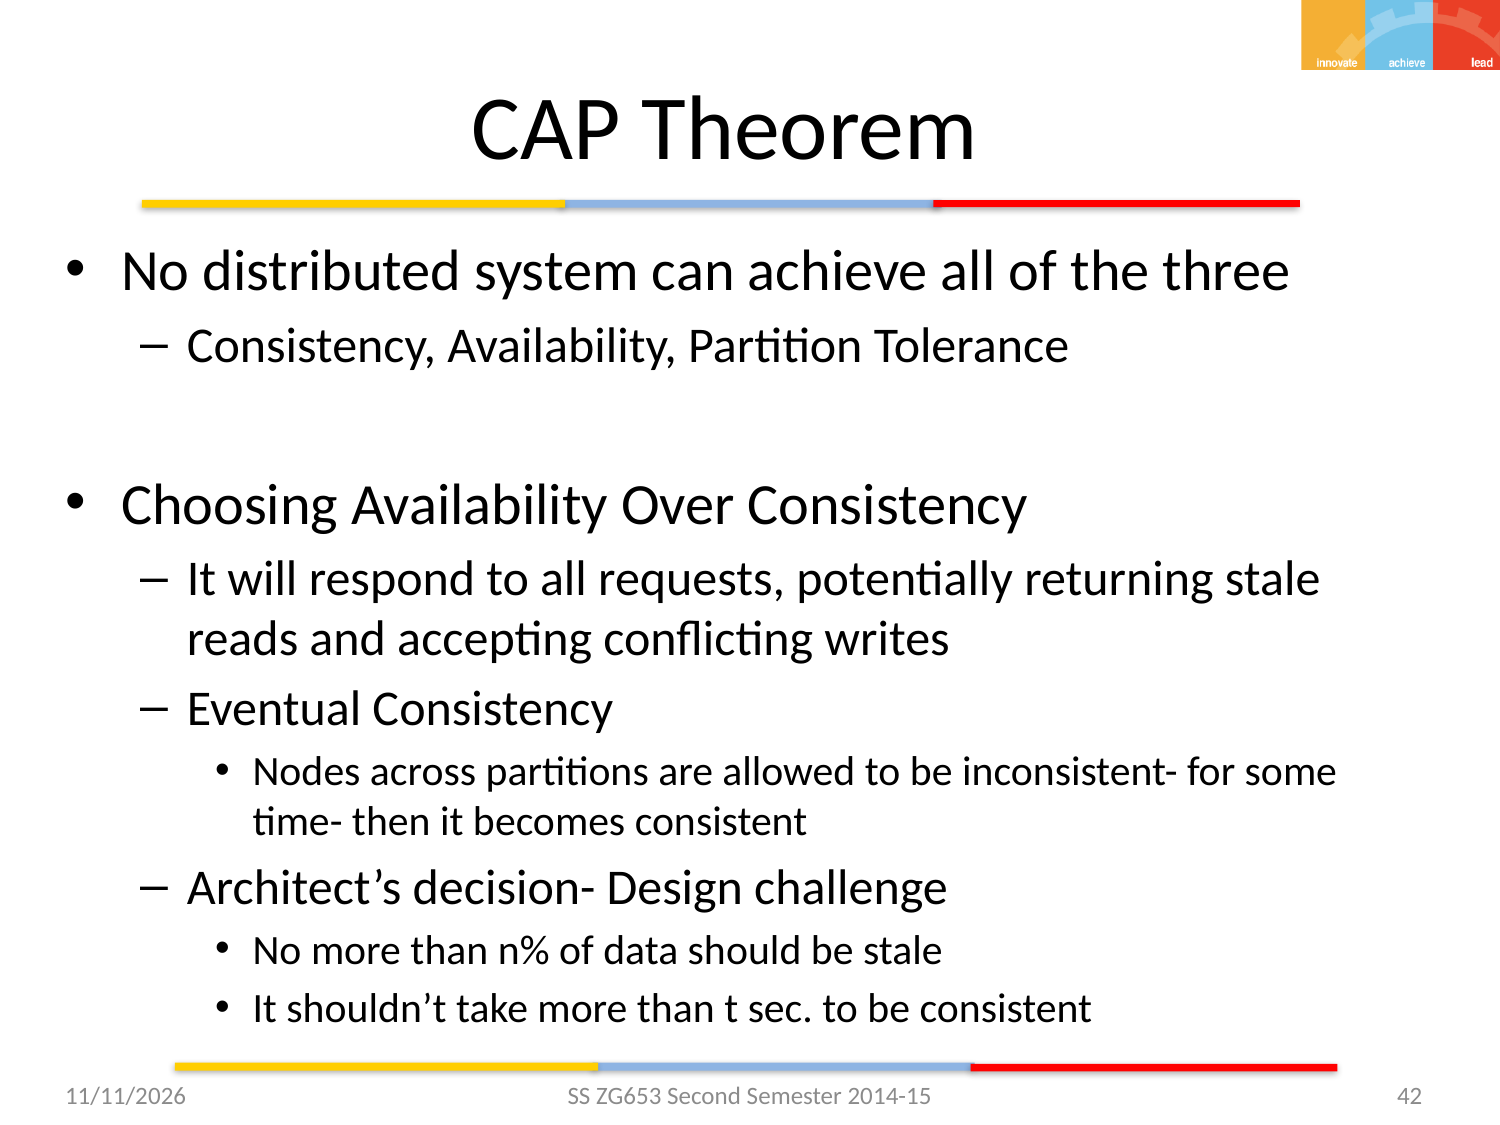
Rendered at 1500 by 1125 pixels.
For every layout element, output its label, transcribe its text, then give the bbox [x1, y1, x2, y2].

title CAP Theorem [49, 45, 1401, 201]
picture [1301, 0, 1500, 70]
slide_number 42 [1087, 1065, 1438, 1125]
footer SS ZG653 Second Semester 2014-15 [512, 1065, 988, 1125]
list No distributed system can achieve all of the three Consistency, Availability, Partition Tolerance Choosing Availability Over Consistency It will respond to all requests, potentially returning stale reads and accepting conflicting writes Eventual Consistency Nodes across partitions are allowed to be inconsistent- for some time- then it becomes consistent Architect’s decision- Design challenge No more than n% of data should be stale It shouldn’t take more than t sec. to be consistent [49, 224, 1426, 1051]
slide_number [50, 1065, 400, 1125]
